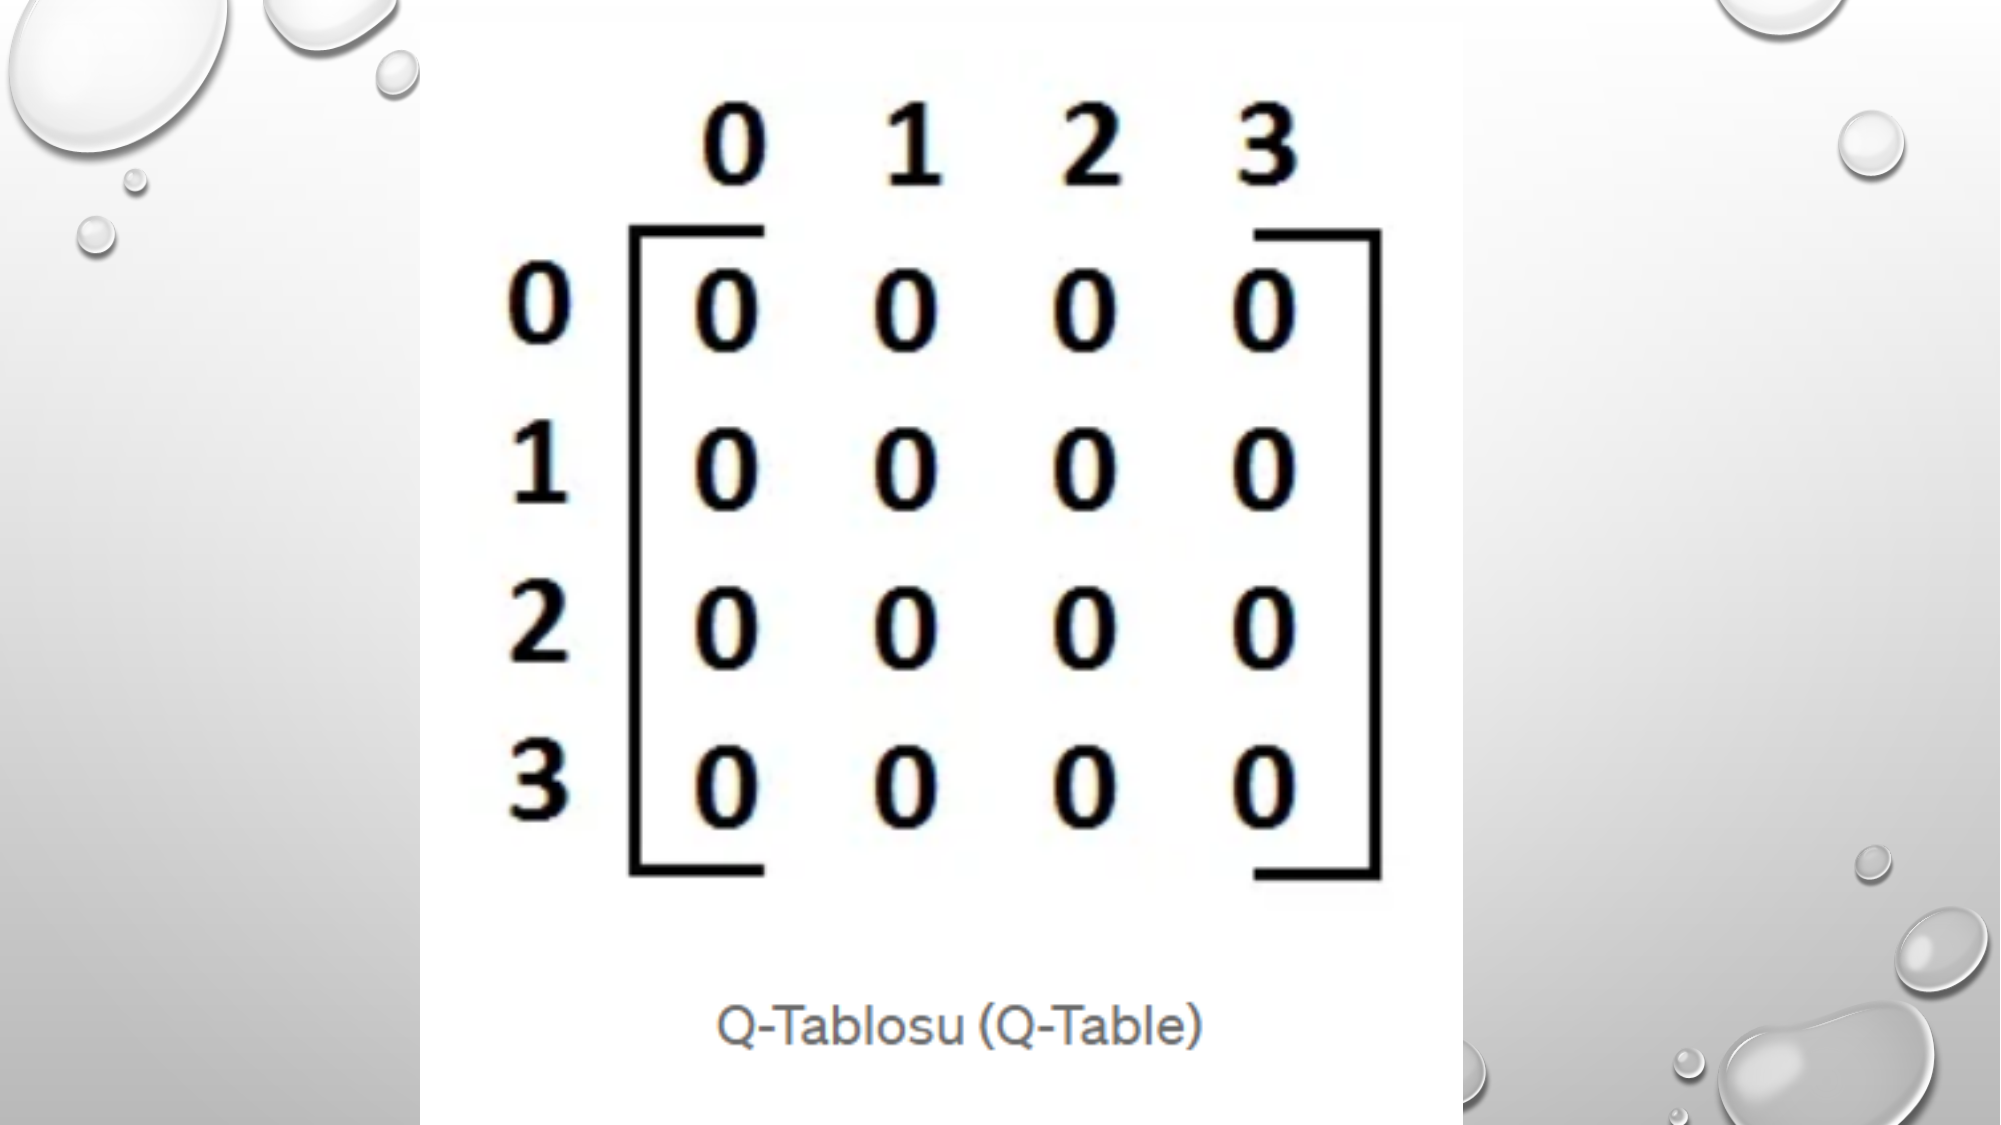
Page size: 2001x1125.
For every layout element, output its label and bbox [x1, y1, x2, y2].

picture [0, 0, 2000, 1125]
list [419, 21, 1463, 1125]
